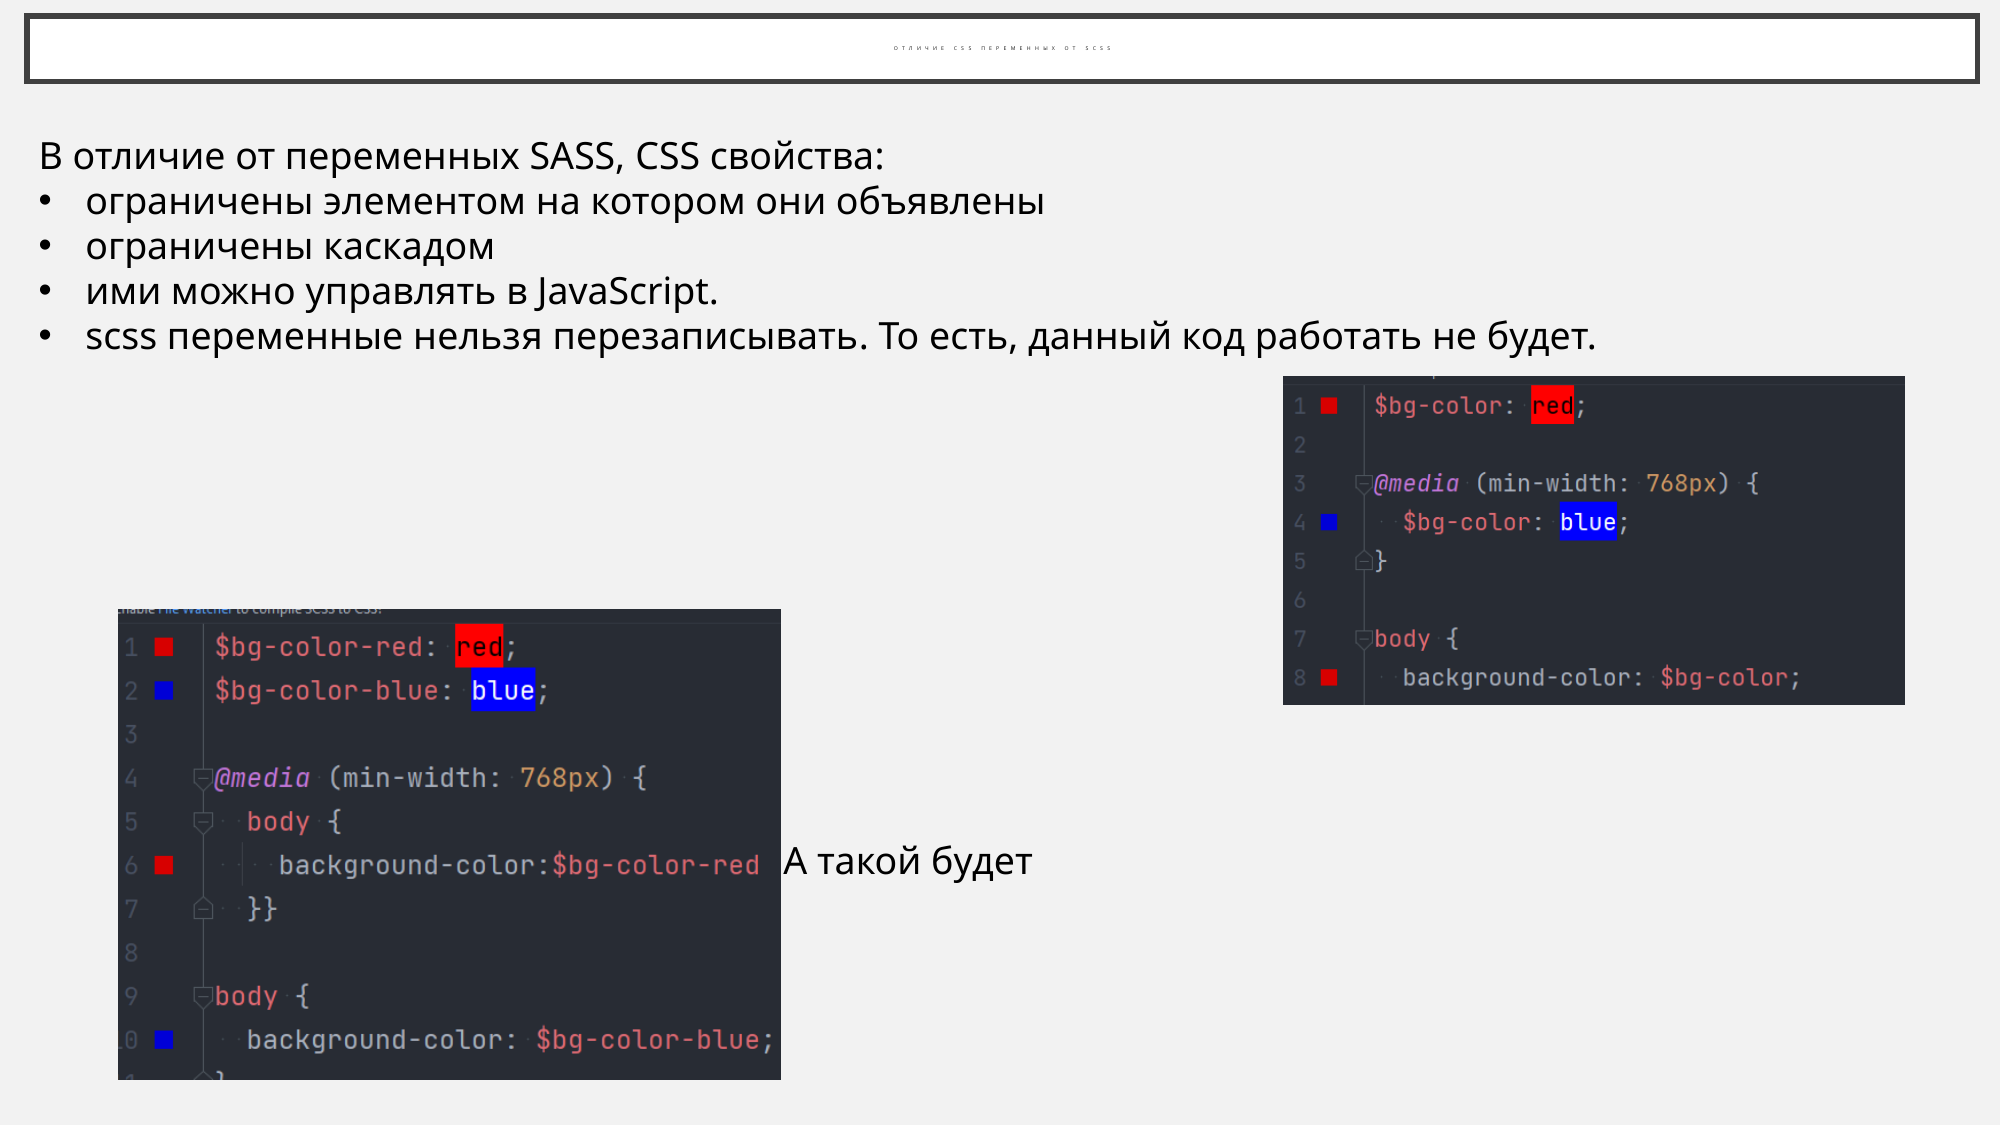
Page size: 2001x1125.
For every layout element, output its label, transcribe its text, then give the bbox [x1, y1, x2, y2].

picture [118, 609, 781, 1080]
picture [1283, 376, 1905, 705]
text_box В отличие от переменных SASS, CSS свойства: ограничены элементом на котором они объявлены ограничены каскадом ими можно управлять в JavaScript. scss переменные нельзя перезаписывать. То есть, данный код работать не будет. [23, 124, 1962, 410]
text_box А такой будет [781, 829, 1048, 890]
title Отличие CSS переменных от SCSS [24, 13, 1980, 84]
